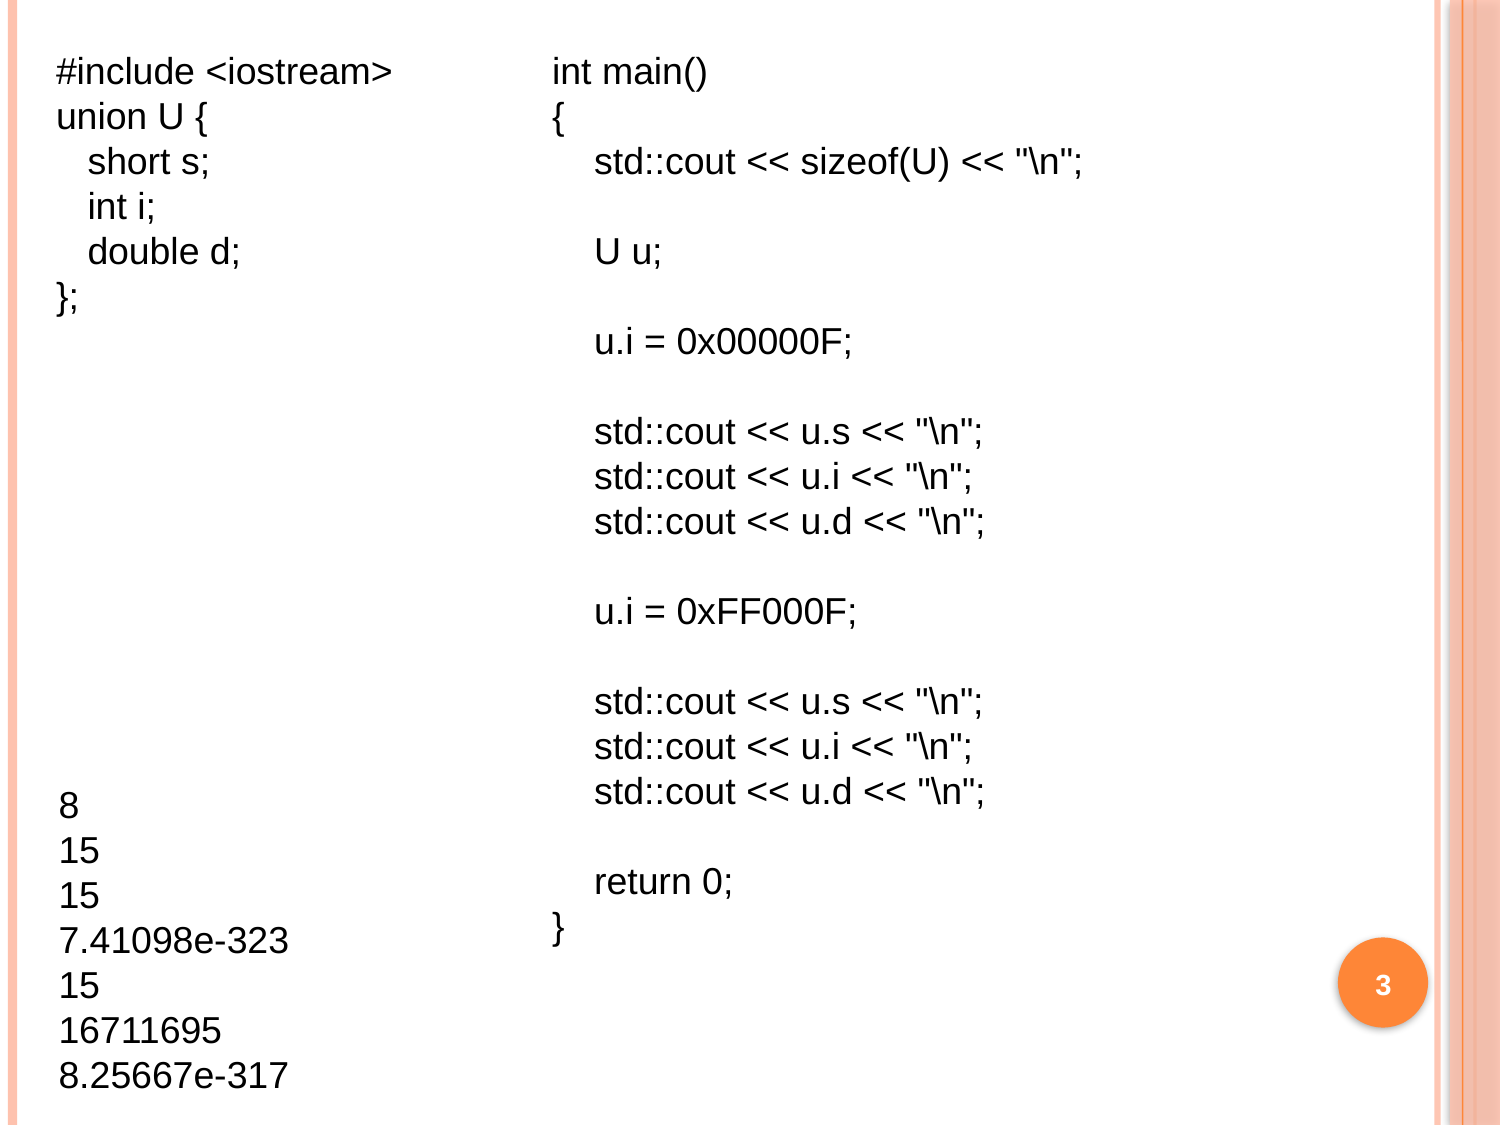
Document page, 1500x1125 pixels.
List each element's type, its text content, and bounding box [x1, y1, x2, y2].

slide_number 3 [1333, 940, 1434, 1026]
text_box #include <iostream> union U { short s; int i; double d; }; [41, 39, 537, 325]
text_box int main() { std::cout << sizeof(U) << "\n"; U u; u.i = 0x00000F; std::cout << u.s << "\n"; std::cout << u.i << "\n"; std::cout << u.d << "\n"; u.i = 0xFF000F; std::cout << u.s << "\n"; std::cout << u.i << "\n"; std::cout << u.d << "\n"; return 0; } [537, 39, 1288, 955]
text_box 8 15 15 7.41098e-323 15 16711695 8.25667e-317 [43, 773, 794, 1104]
